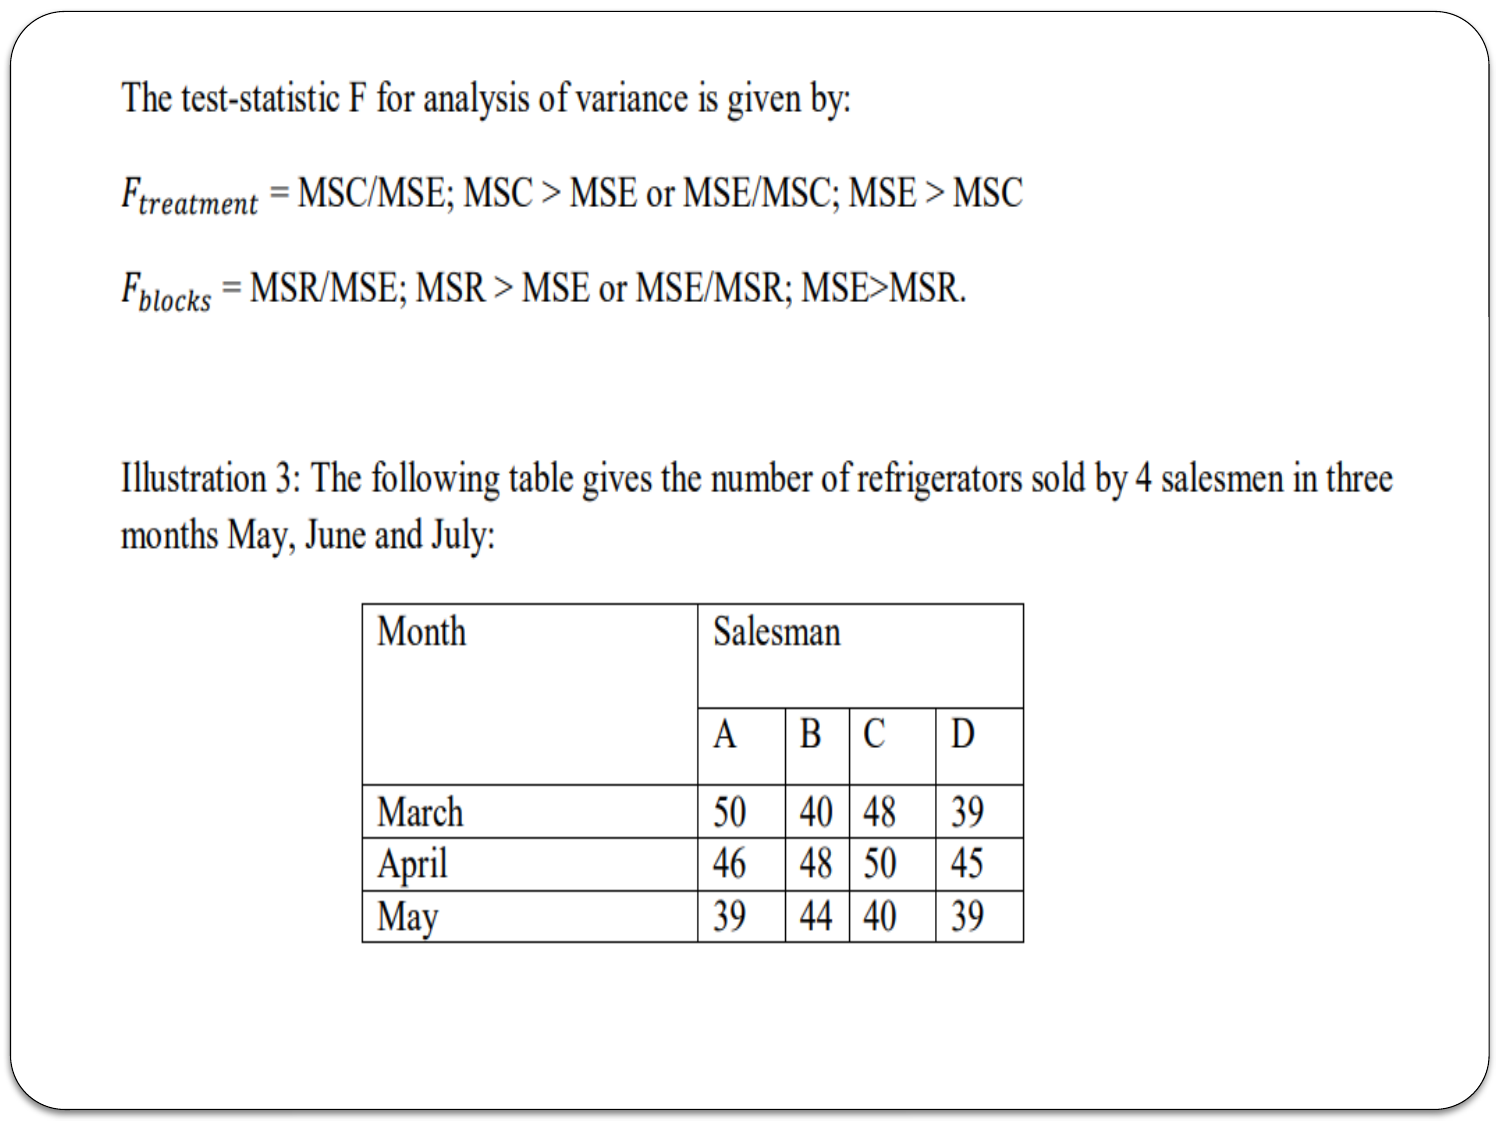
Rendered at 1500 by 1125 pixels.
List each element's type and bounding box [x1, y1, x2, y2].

picture [49, 37, 1463, 1076]
